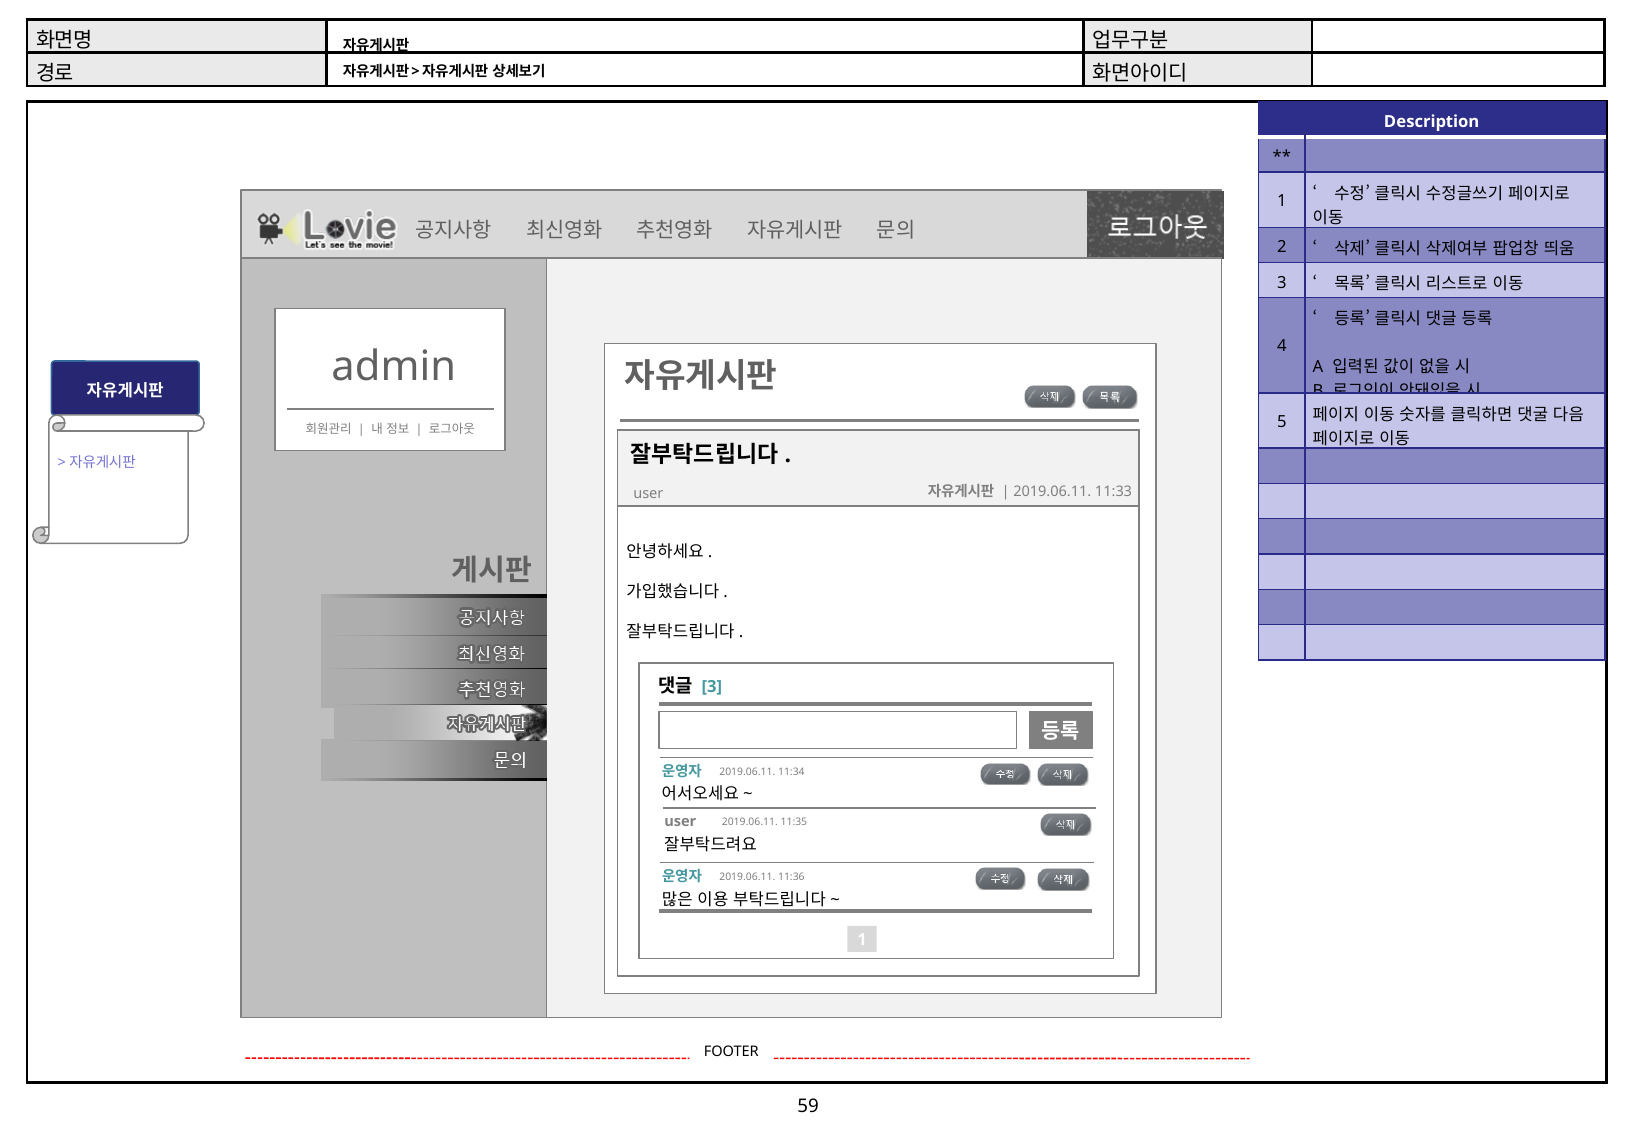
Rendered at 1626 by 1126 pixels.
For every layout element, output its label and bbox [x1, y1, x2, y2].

table_cell [1259, 394, 1304, 447]
picture [255, 208, 402, 251]
table_cell [1306, 298, 1604, 392]
table_cell [1306, 173, 1604, 227]
table_cell [1306, 484, 1604, 518]
table_cell [1306, 625, 1604, 659]
picture [1039, 813, 1092, 837]
table_cell [1306, 394, 1604, 447]
picture [1082, 385, 1139, 410]
table_cell [1259, 519, 1304, 553]
table_cell [1259, 173, 1304, 227]
table_cell [1259, 298, 1304, 392]
picture [1037, 868, 1090, 891]
picture [1024, 384, 1076, 408]
table_cell [1259, 263, 1304, 297]
picture [975, 867, 1027, 890]
picture [1087, 191, 1224, 259]
title [328, 19, 1085, 87]
table_cell [1306, 555, 1604, 589]
table_cell [1306, 519, 1604, 553]
picture [1037, 763, 1090, 786]
table_cell [1259, 590, 1304, 624]
table_cell [1306, 263, 1604, 297]
table_cell [1259, 484, 1304, 518]
table_cell [1306, 139, 1604, 171]
picture [320, 594, 547, 781]
picture [979, 763, 1031, 786]
text_box [32, 361, 205, 544]
table_cell [1259, 625, 1304, 659]
table_cell [1306, 449, 1604, 483]
table_cell [1259, 139, 1304, 171]
table_cell [1306, 590, 1604, 624]
table_cell [1259, 449, 1304, 483]
table_cell [1306, 228, 1604, 262]
text_box [241, 189, 1222, 1018]
table_cell [1259, 228, 1304, 262]
table_cell [1259, 555, 1304, 589]
table_header [1259, 102, 1604, 135]
